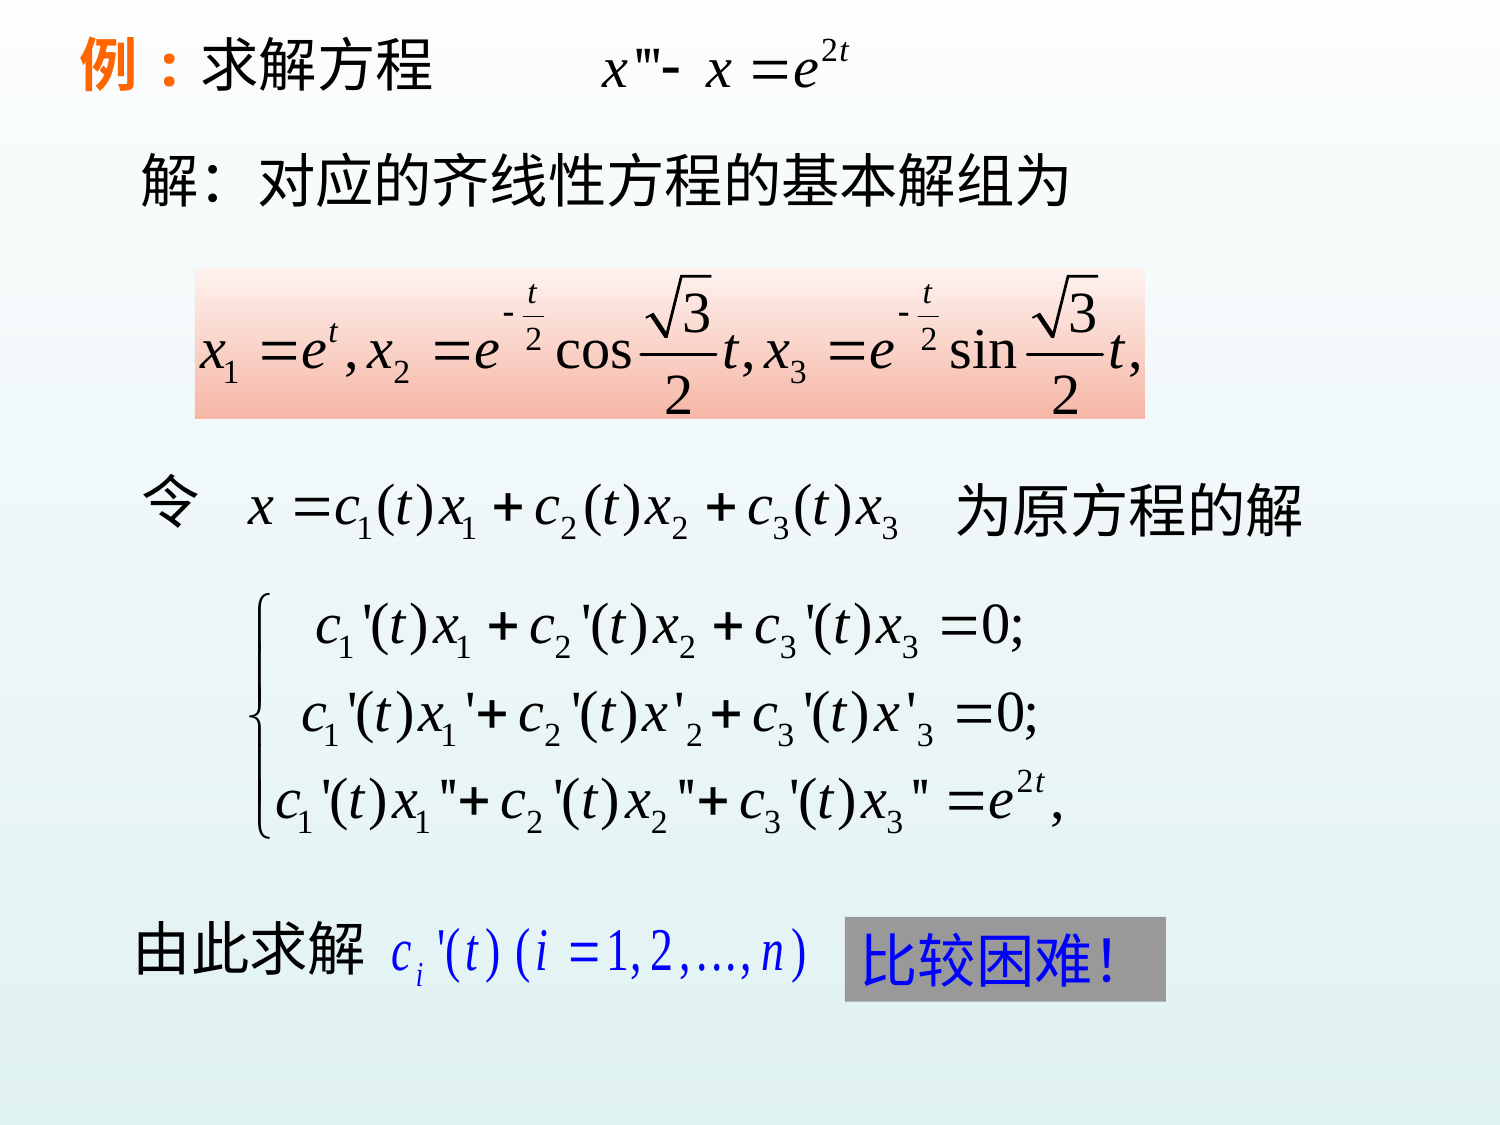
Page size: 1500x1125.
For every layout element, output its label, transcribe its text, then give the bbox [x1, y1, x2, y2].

text_box 由此求解 [118, 904, 381, 990]
text_box 令 [126, 458, 215, 543]
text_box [596, 30, 855, 94]
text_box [242, 474, 901, 545]
text_box 解：对应的齐线性方程的基本解组为 [125, 136, 1088, 222]
text_box 为原方程的解 [939, 466, 1319, 552]
text_box 例:求解方程 [64, 20, 479, 106]
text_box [388, 918, 814, 991]
text_box 比较困难！ [844, 916, 1166, 1002]
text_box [242, 589, 1070, 844]
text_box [194, 268, 1145, 419]
